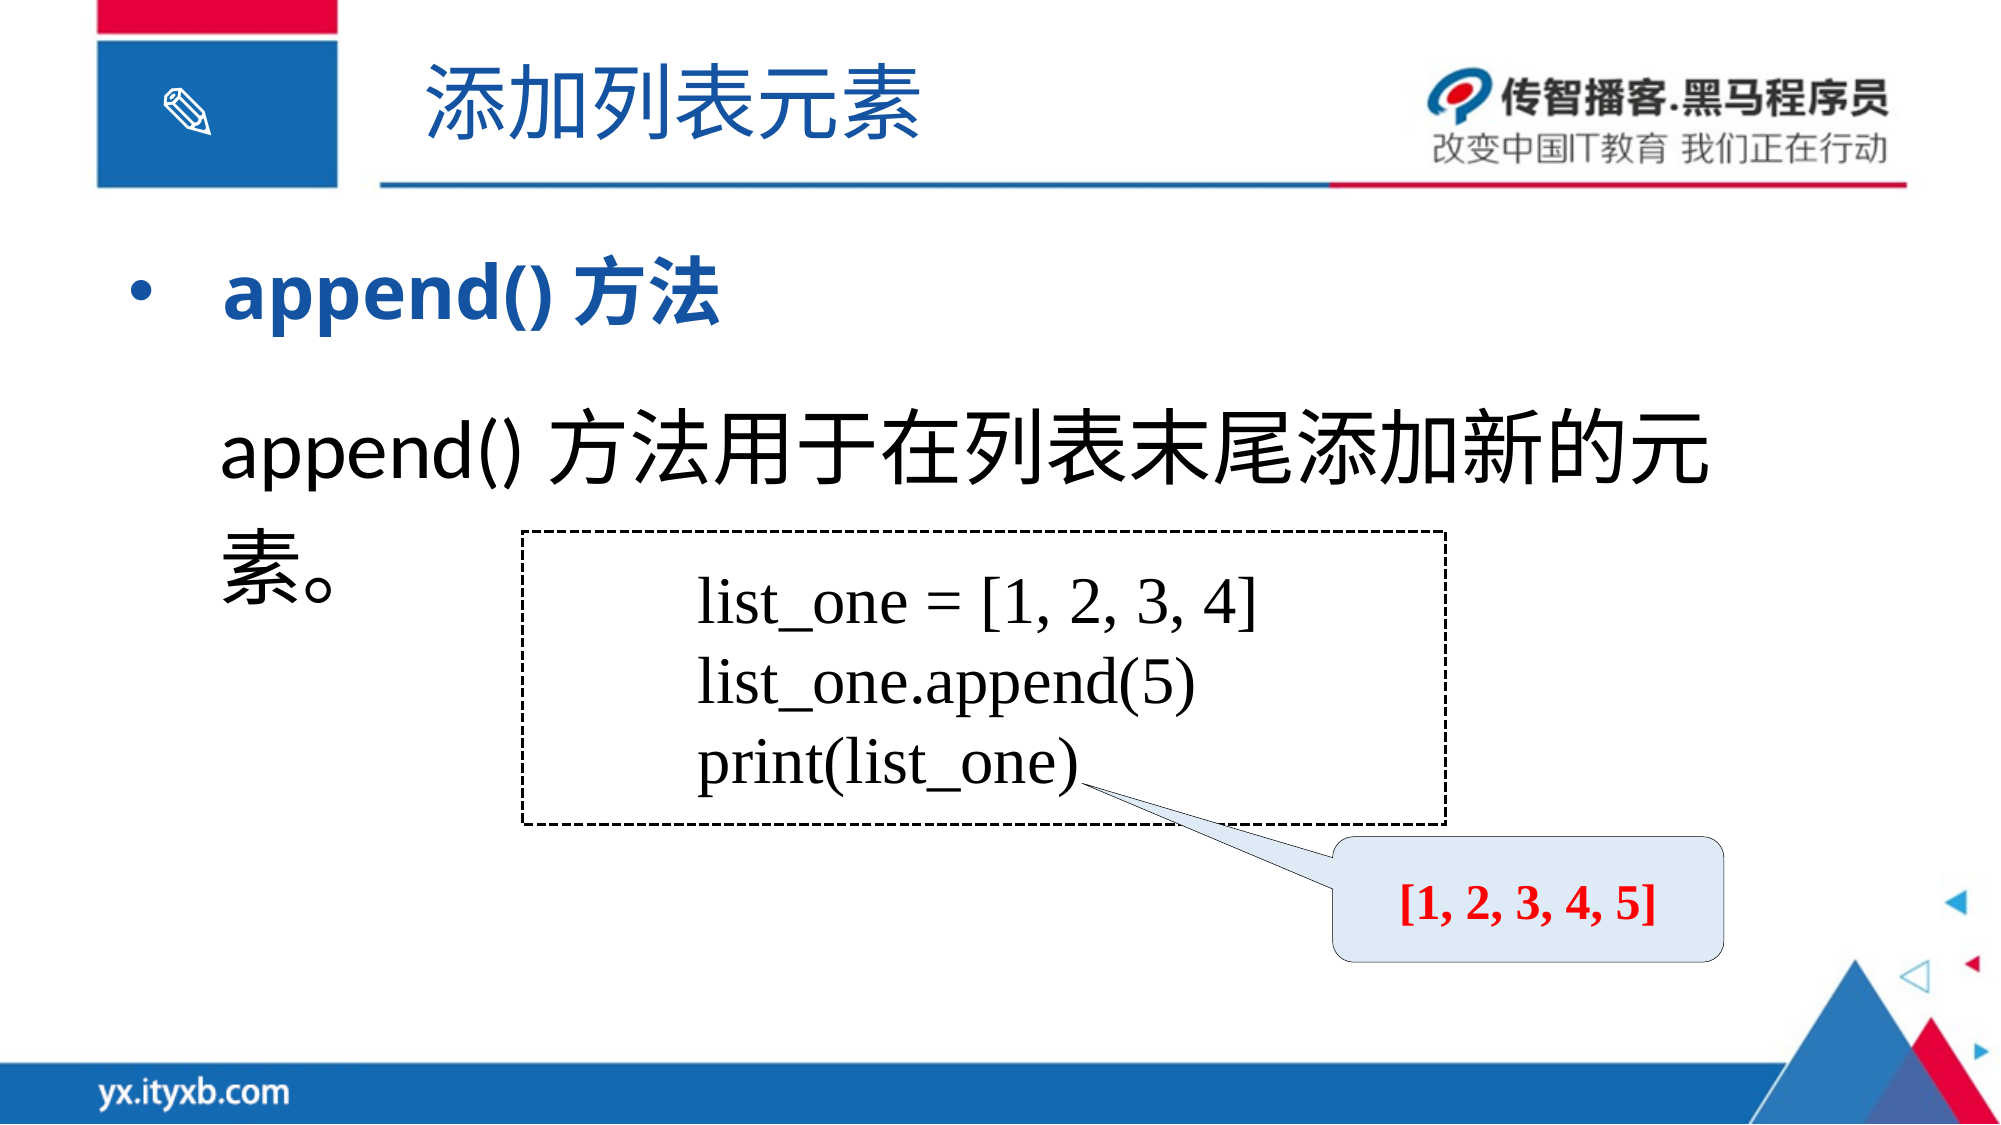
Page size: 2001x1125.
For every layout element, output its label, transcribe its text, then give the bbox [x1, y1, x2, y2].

picture [0, 0, 2000, 1124]
text_box [522, 531, 1446, 825]
text_box list_one = [1, 2, 3, 4] list_one.append(5) print(list_one) [682, 549, 1286, 804]
text_box [1, 2, 3, 4, 5] [1081, 782, 1725, 964]
text_box append()方法用于在列表末尾添加新的元素。 [204, 367, 1855, 623]
text_box append()方法 [113, 237, 1313, 342]
text_box 添加列表元素 [409, 43, 1292, 158]
